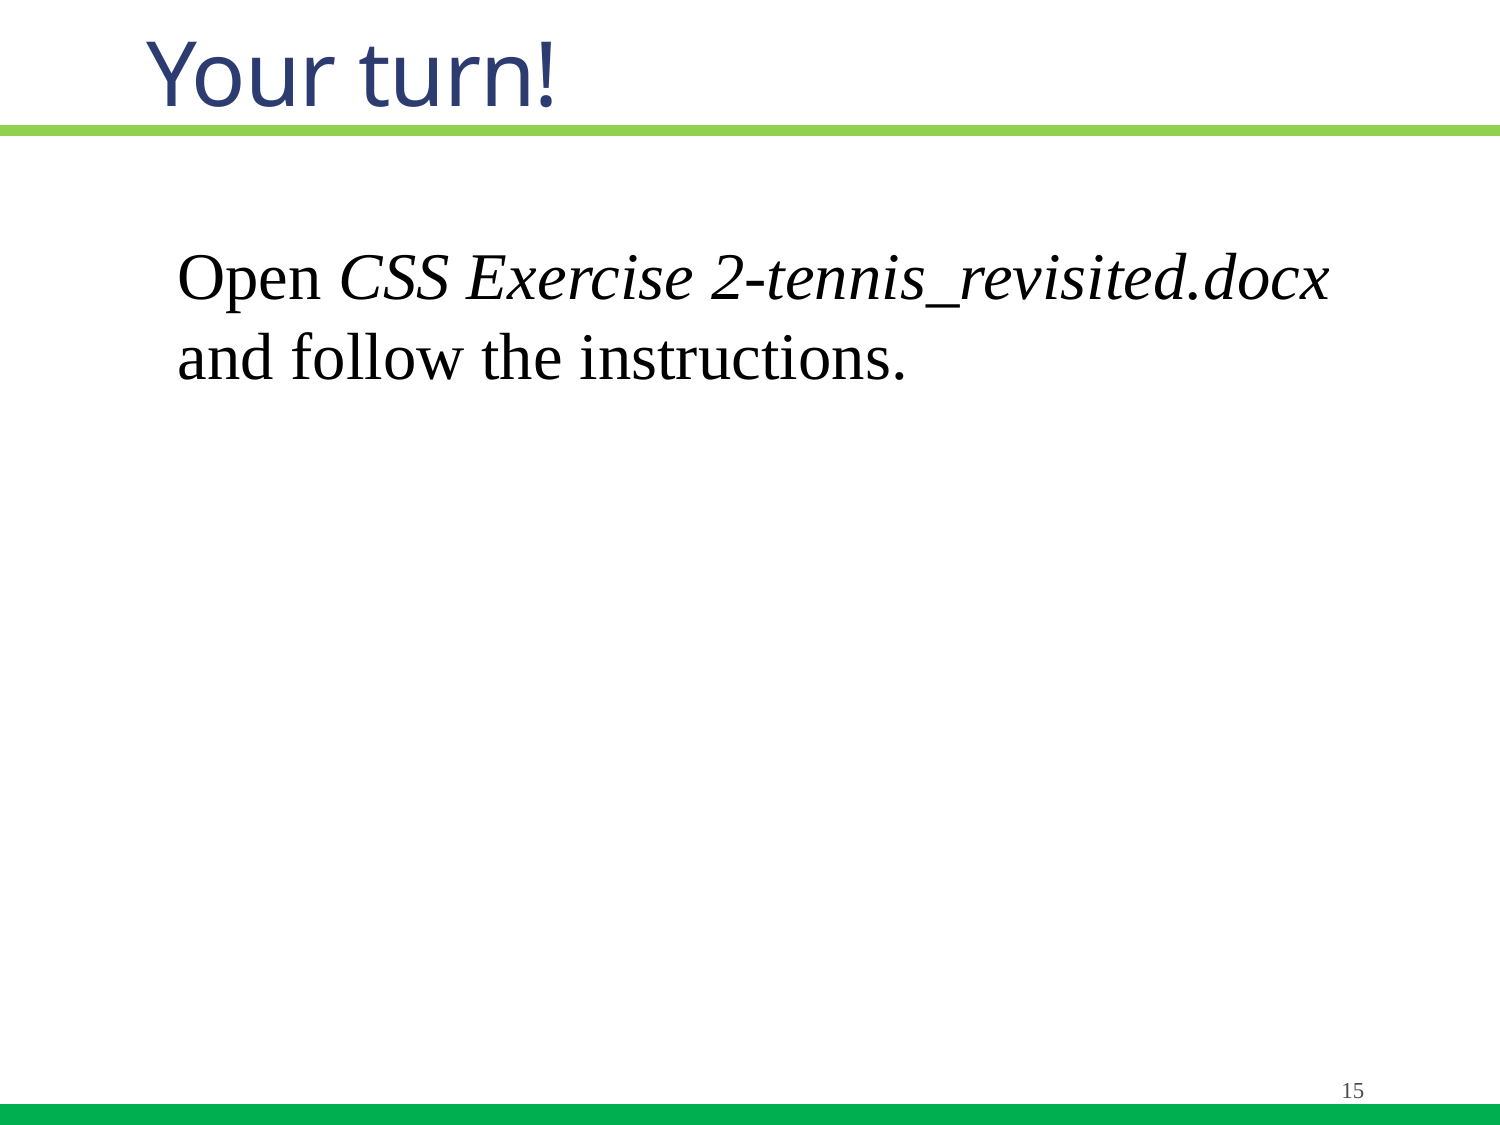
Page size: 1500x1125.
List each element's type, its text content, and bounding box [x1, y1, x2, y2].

text_box Open CSS Exercise 2-tennis_revisited.docx and follow the instructions. [162, 225, 1400, 481]
title Your turn! [131, 25, 1369, 125]
slide_number 15 [1217, 1059, 1380, 1104]
